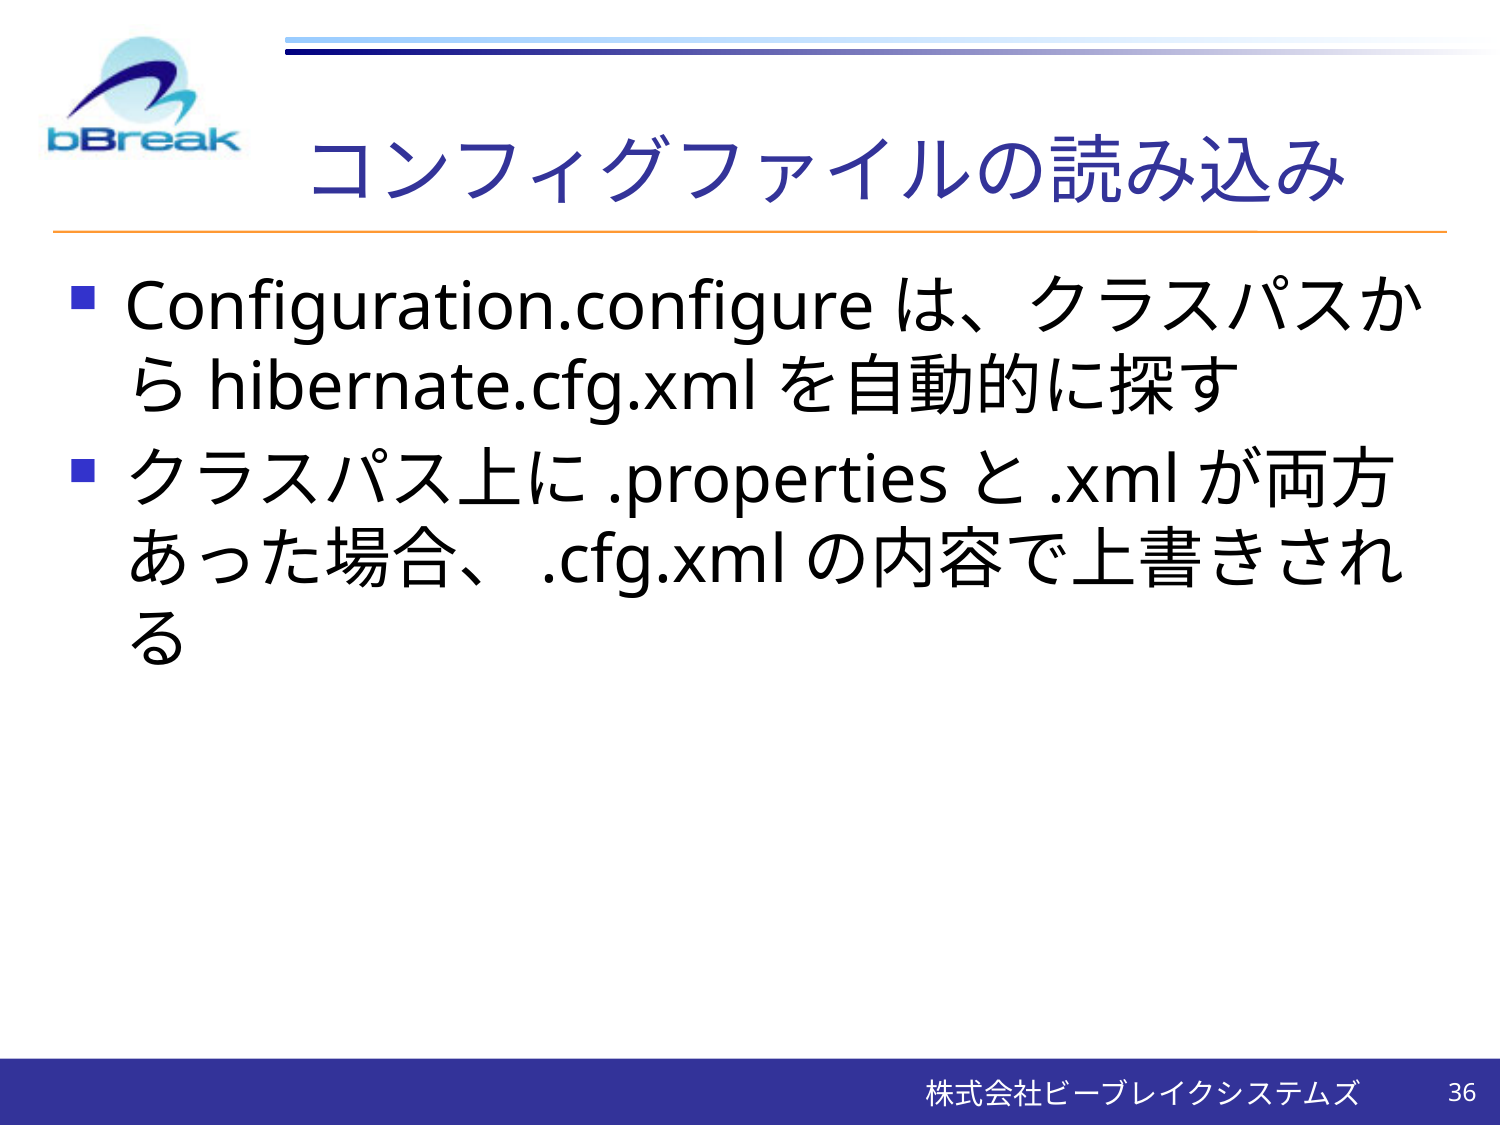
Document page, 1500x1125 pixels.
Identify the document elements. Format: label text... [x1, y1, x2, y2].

picture [24, 24, 266, 160]
list Configuration.configureは、クラスパスからhibernate.cfg.xmlを自動的に探す クラスパス上に.propertiesと.xmlが両方あった場合、.cfg.xmlの内容で上書きされる [52, 255, 1448, 988]
title コンフィグファイルの読み込み [287, 66, 1448, 221]
